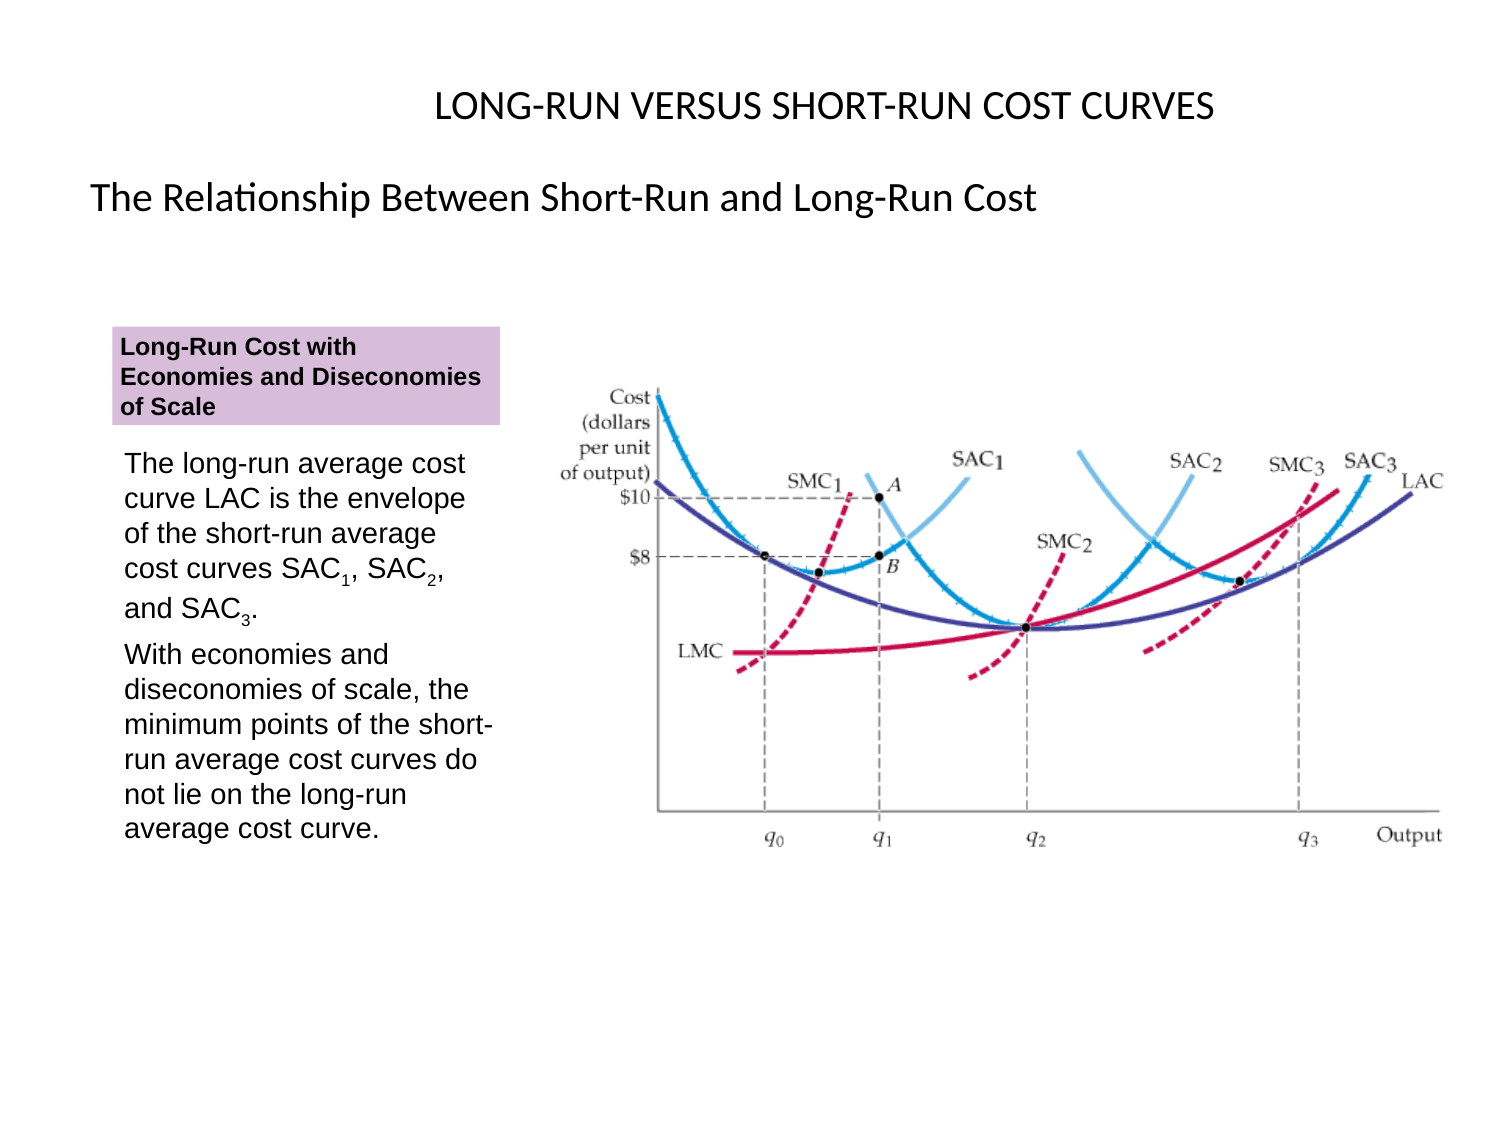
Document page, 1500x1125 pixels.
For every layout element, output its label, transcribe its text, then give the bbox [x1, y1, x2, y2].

text_box The long-run average cost curve LAC is the envelope of the short-run average cost curves SAC1, SAC2, and SAC3. With economies and diseconomies of scale, the minimum points of the short-run average cost curves do not lie on the long-run average cost curve. [109, 437, 513, 913]
picture [543, 362, 1463, 863]
title LONG-RUN VERSUS SHORT-RUN COST CURVES [225, 62, 1425, 143]
list The Relationship Between Short-Run and Long-Run Cost [75, 162, 1200, 247]
text_box Long-Run Cost with Economies and Diseconomies of Scale [112, 326, 500, 425]
